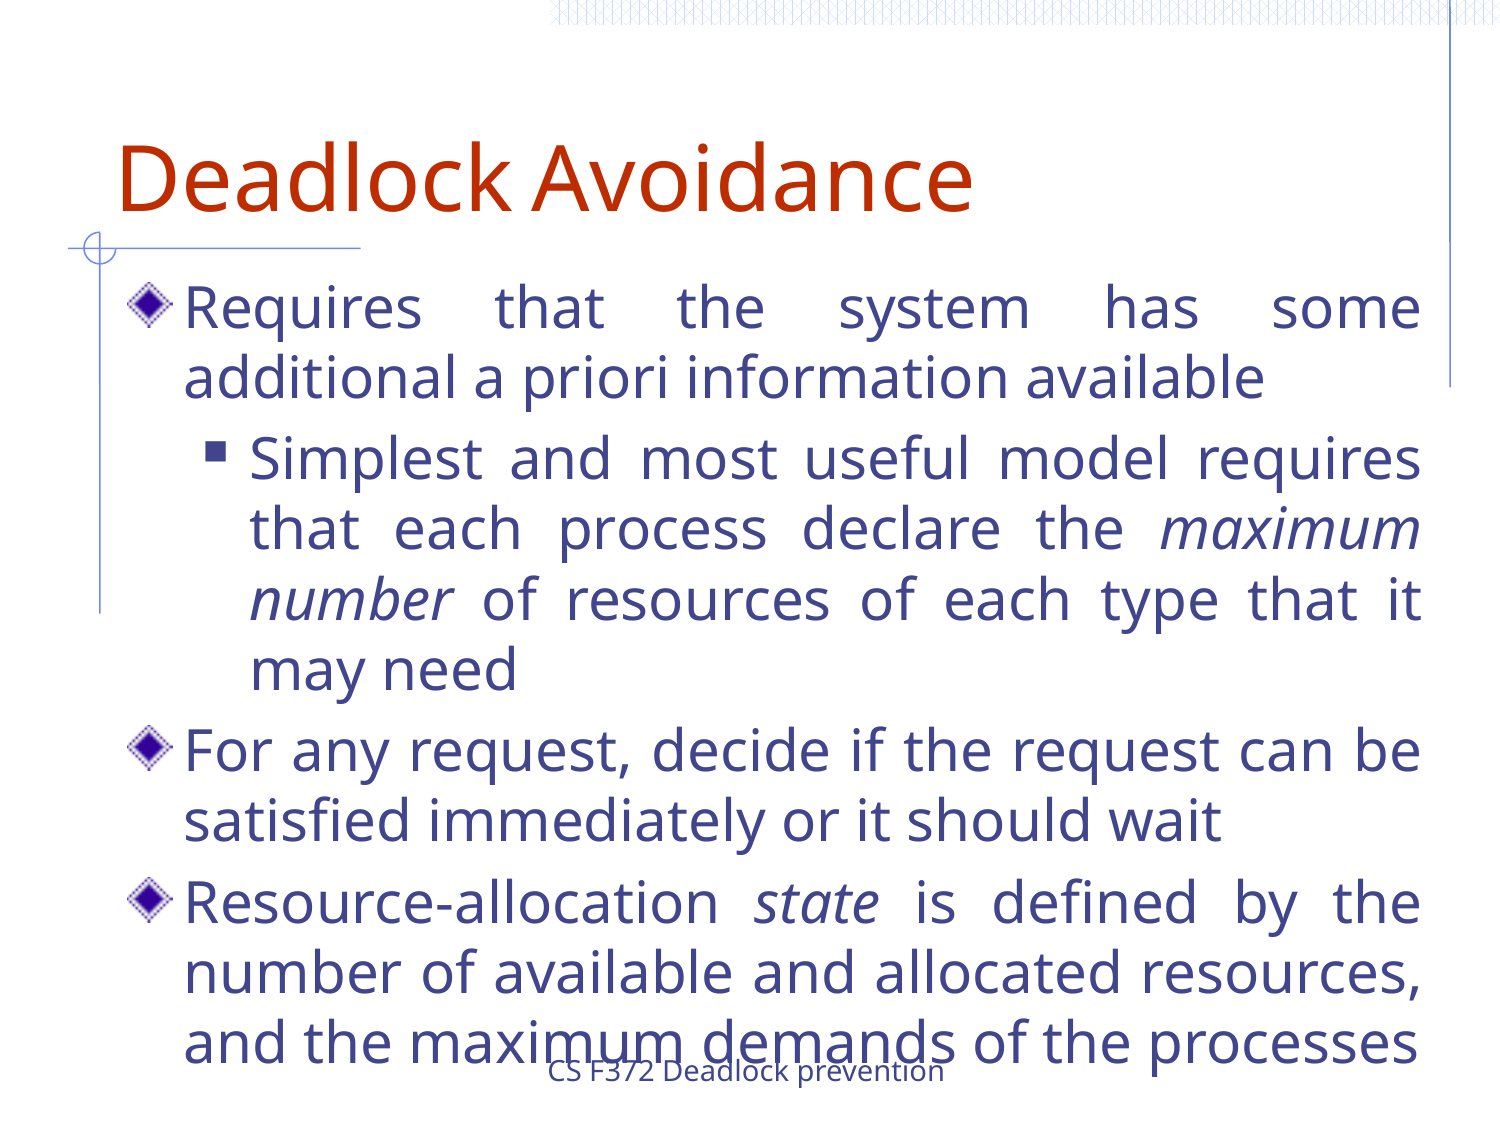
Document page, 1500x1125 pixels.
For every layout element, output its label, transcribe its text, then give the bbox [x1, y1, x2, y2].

title Deadlock Avoidance [99, 50, 1375, 238]
picture [127, 282, 173, 328]
picture [127, 877, 173, 923]
list Requires that the system has some additional a priori information available Simplest and most useful model requires that each process declare the maximum number of resources of each type that it may need For any request, decide if the request can be satisfied immediately or it should wait Resource-allocation state is defined by the number of available and allocated resources, and the maximum demands of the processes [112, 262, 1438, 938]
footer CS F372 Deadlock prevention [512, 1025, 988, 1100]
picture [127, 725, 173, 771]
